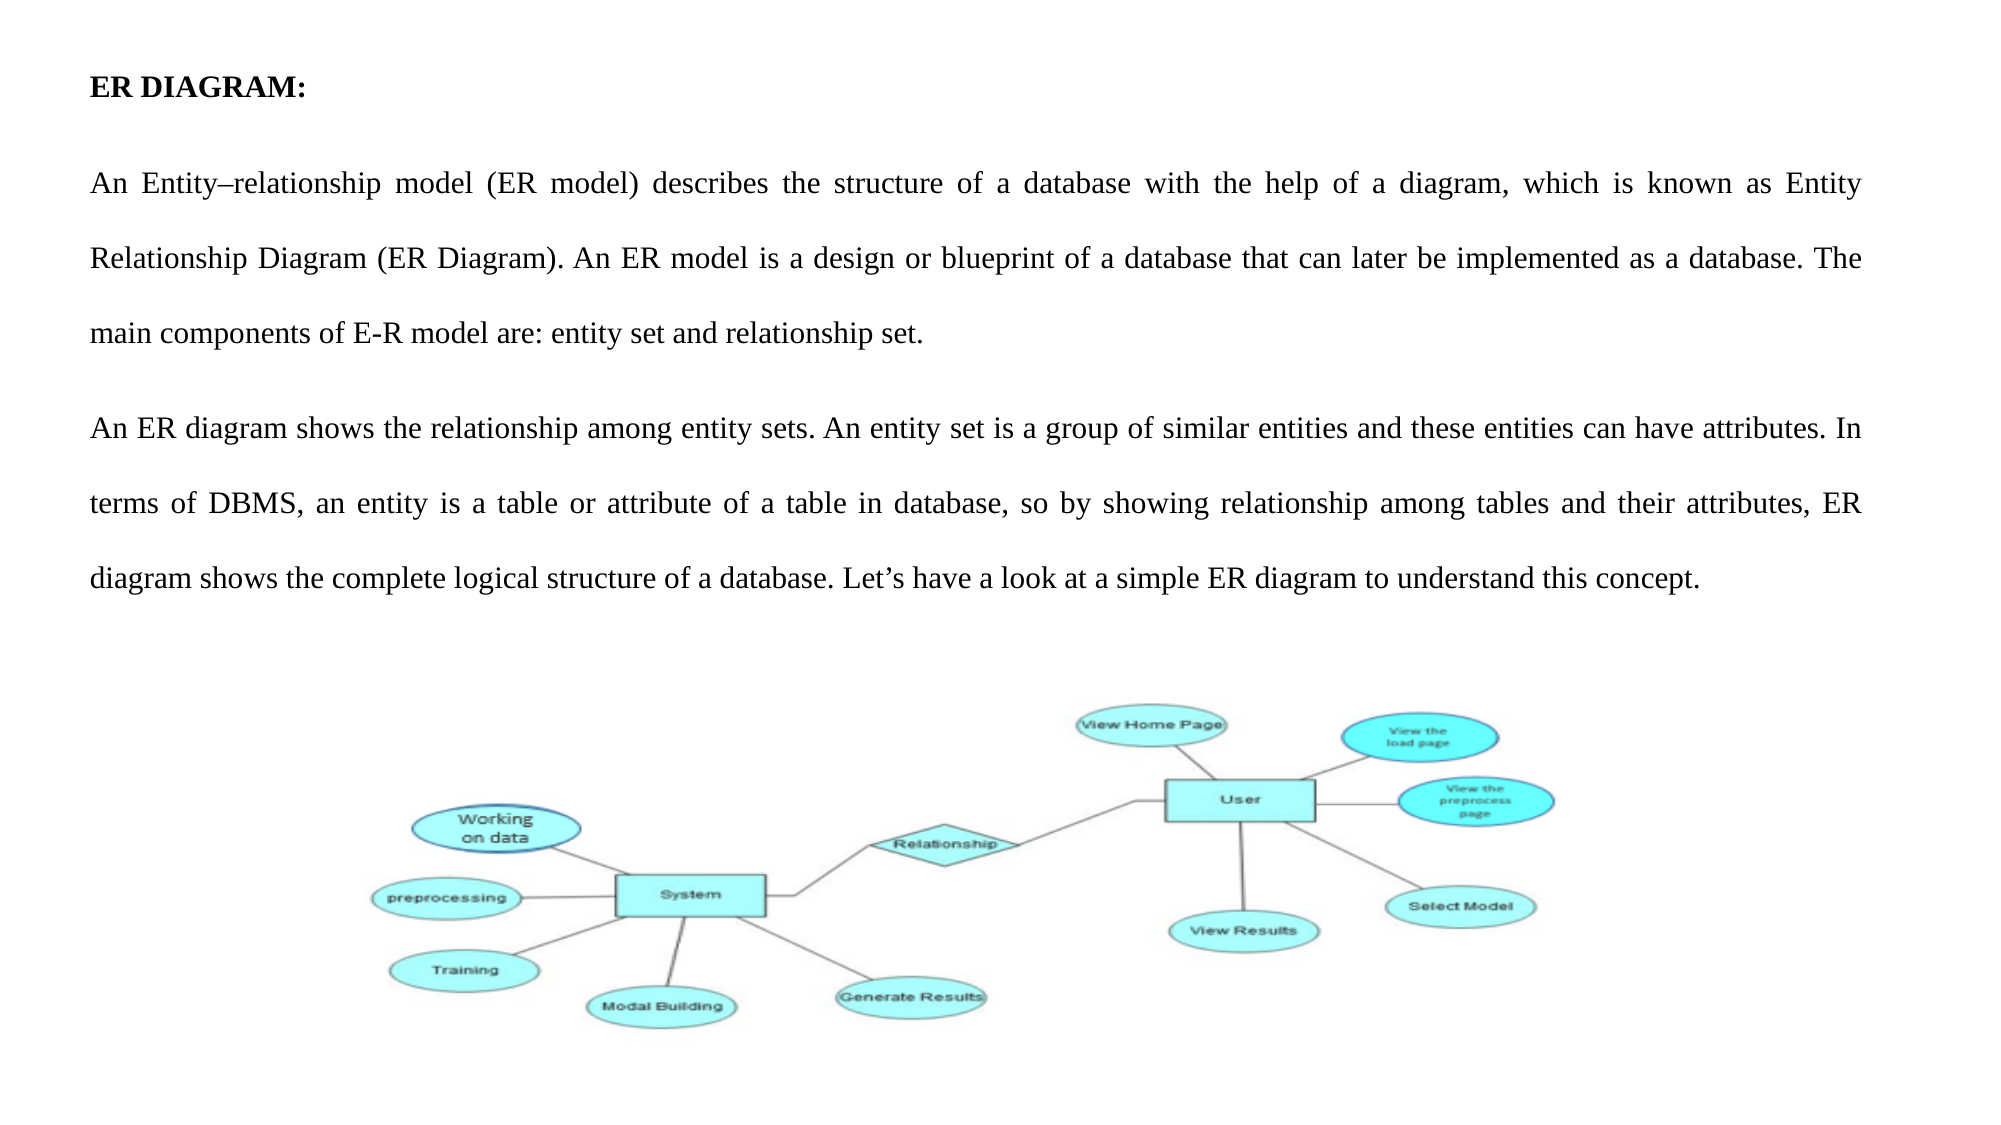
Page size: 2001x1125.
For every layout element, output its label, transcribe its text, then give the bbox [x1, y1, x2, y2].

text_box ER DIAGRAM: An Entity–relationship model (ER model) describes the structure of a database with the help of a diagram, which is known as Entity Relationship Diagram (ER Diagram). An ER model is a design or blueprint of a database that can later be implemented as a database. The main components of E-R model are: entity set and relationship set. An ER diagram shows the relationship among entity sets. An entity set is a group of similar entities and these entities can have attributes. In terms of DBMS, an entity is a table or attribute of a table in database, so by showing relationship among tables and their attributes, ER diagram shows the complete logical structure of a database. Let’s have a look at a simple ER diagram to understand this concept. [75, 21, 1880, 603]
picture [337, 624, 1604, 1106]
